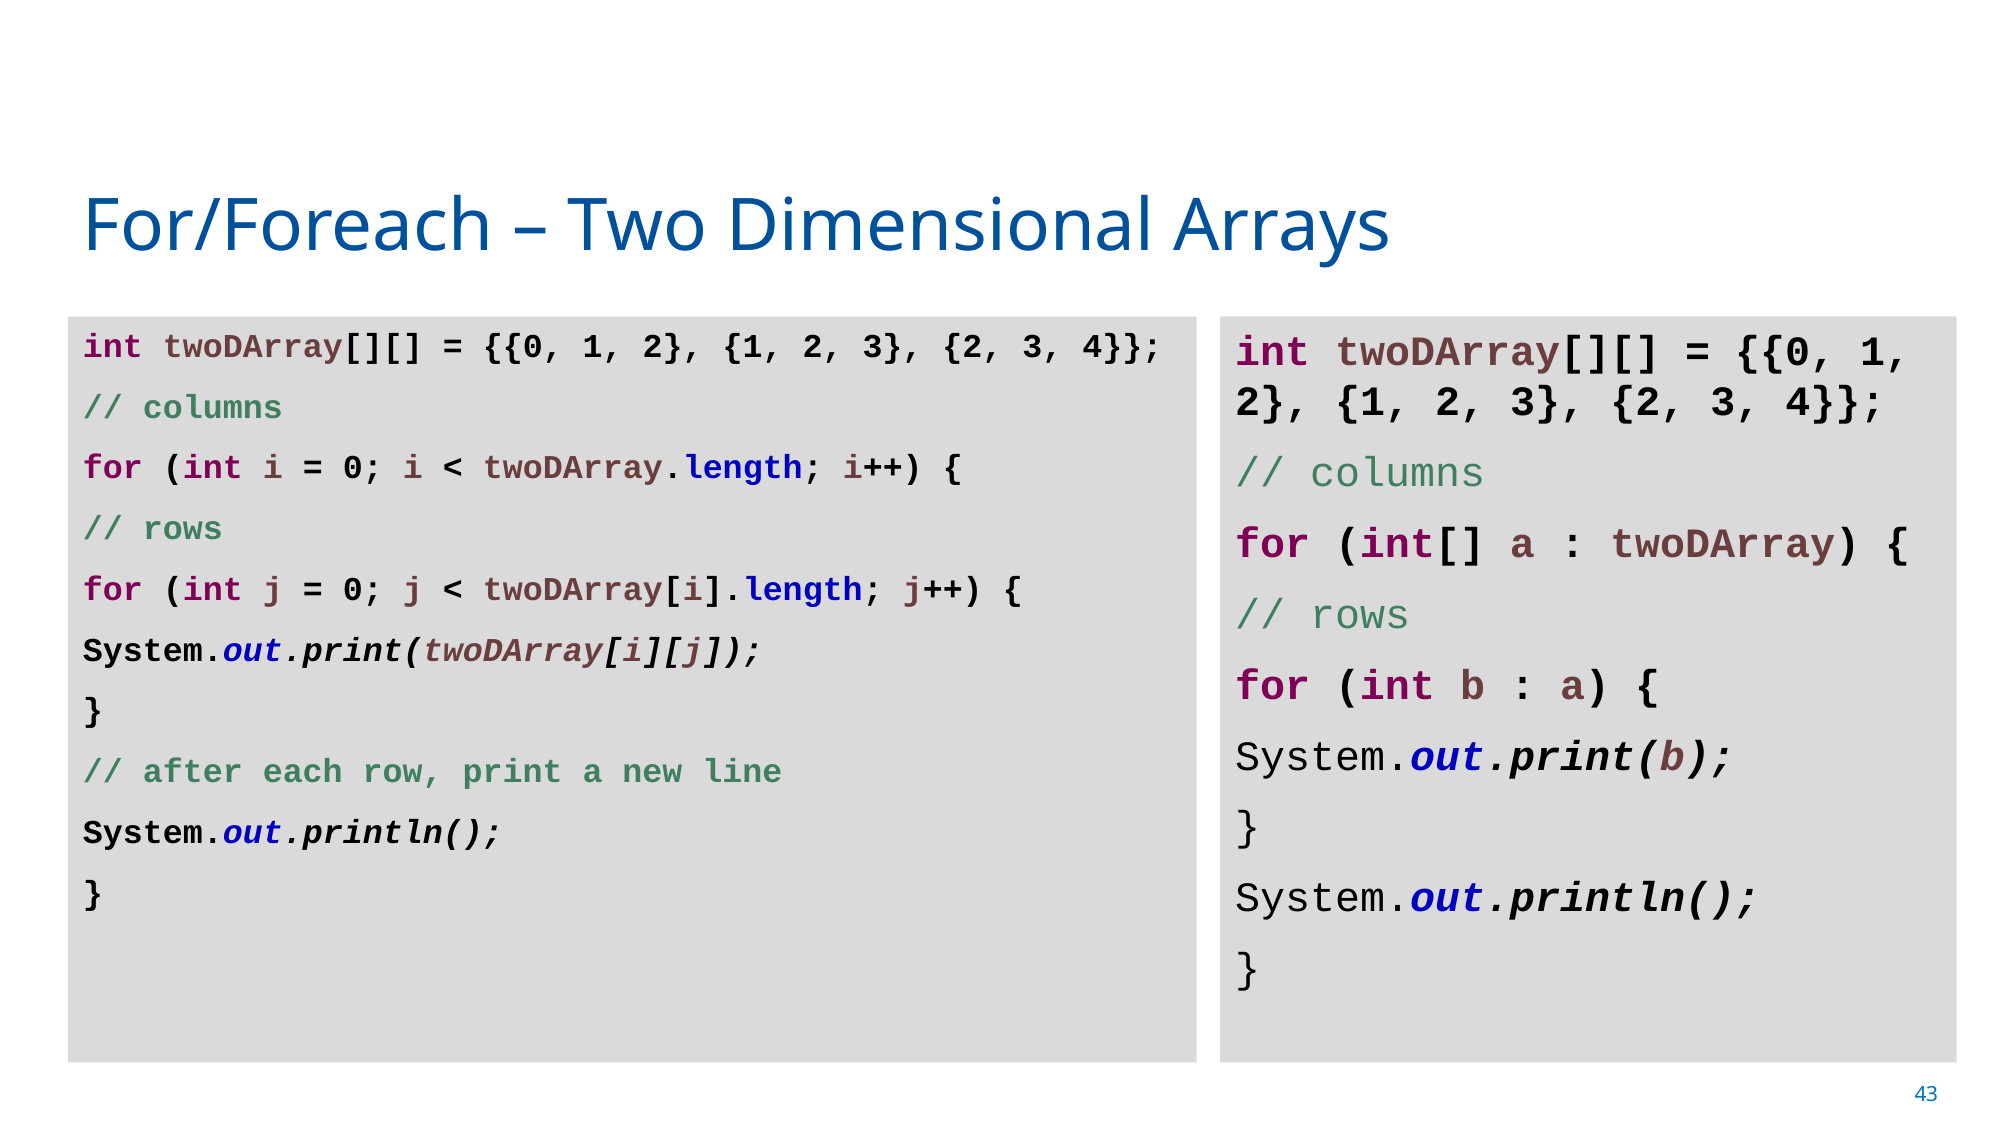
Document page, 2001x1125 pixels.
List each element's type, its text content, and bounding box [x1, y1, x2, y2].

list int twoDArray[][] = {{0, 1, 2}, {1, 2, 3}, {2, 3, 4}}; // columns for (int i = 0; i < twoDArray.length; i++) { // rows for (int j = 0; j < twoDArray[i].length; j++) { System.out.print(twoDArray[i][j]); } // after each row, print a new line System.out.println(); } [67, 316, 1197, 1063]
text_box int twoDArray[][] = {{0, 1, 2}, {1, 2, 3}, {2, 3, 4}}; // columns for (int[] a : twoDArray) { // rows for (int b : a) { System.out.print(b); } System.out.println(); } [1220, 316, 1957, 1063]
title For/Foreach – Two Dimensional Arrays [67, 170, 1565, 273]
